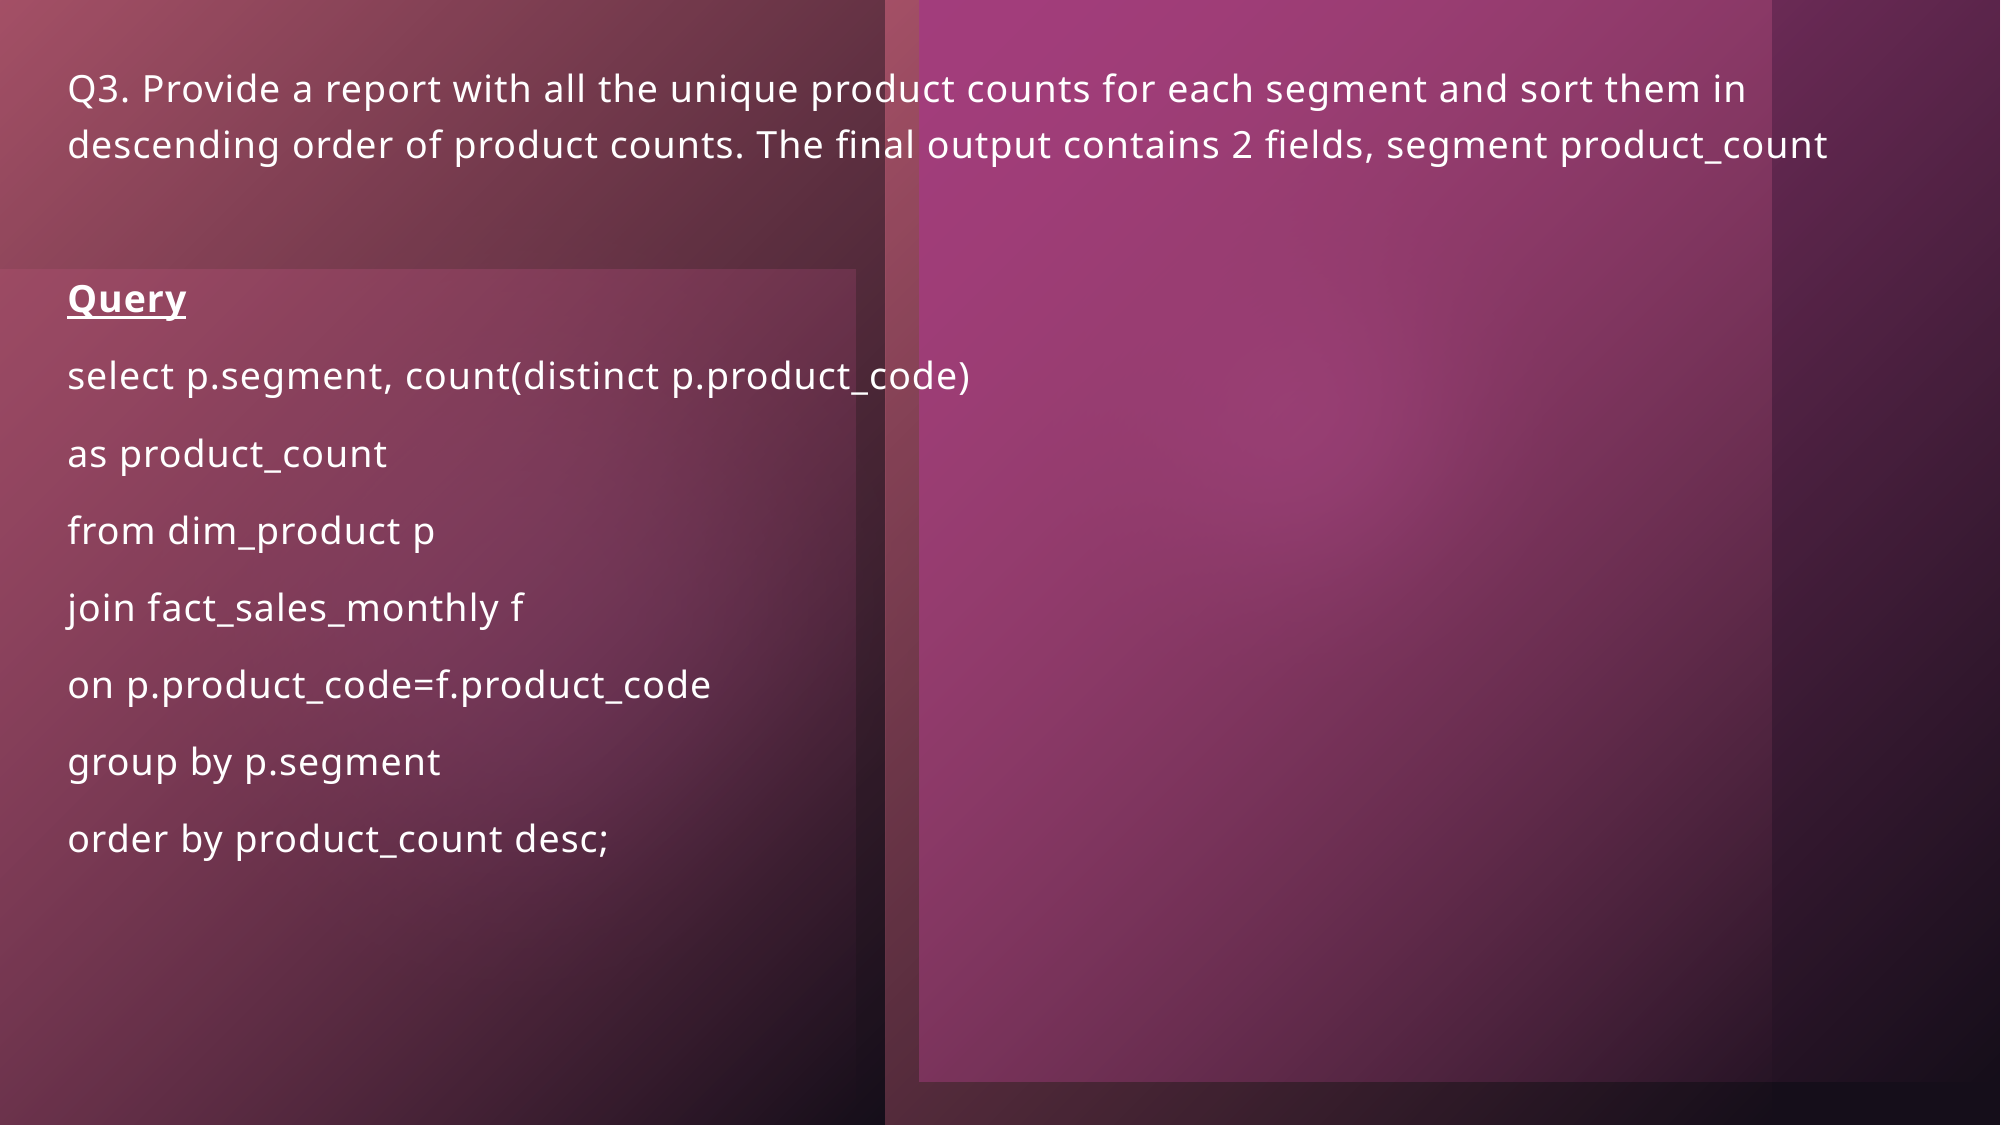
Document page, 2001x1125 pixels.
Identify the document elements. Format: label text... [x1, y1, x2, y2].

list Q3. Provide a report with all the unique product counts for each segment and sort them in descending order of product counts. The final output contains 2 fields, segment product_count Query select p.segment, count(distinct p.product_code) as product_count from dim_product p join fact_sales_monthly f on p.product_code=f.product_code group by p.segment order by product_count desc; [52, 46, 1963, 1086]
